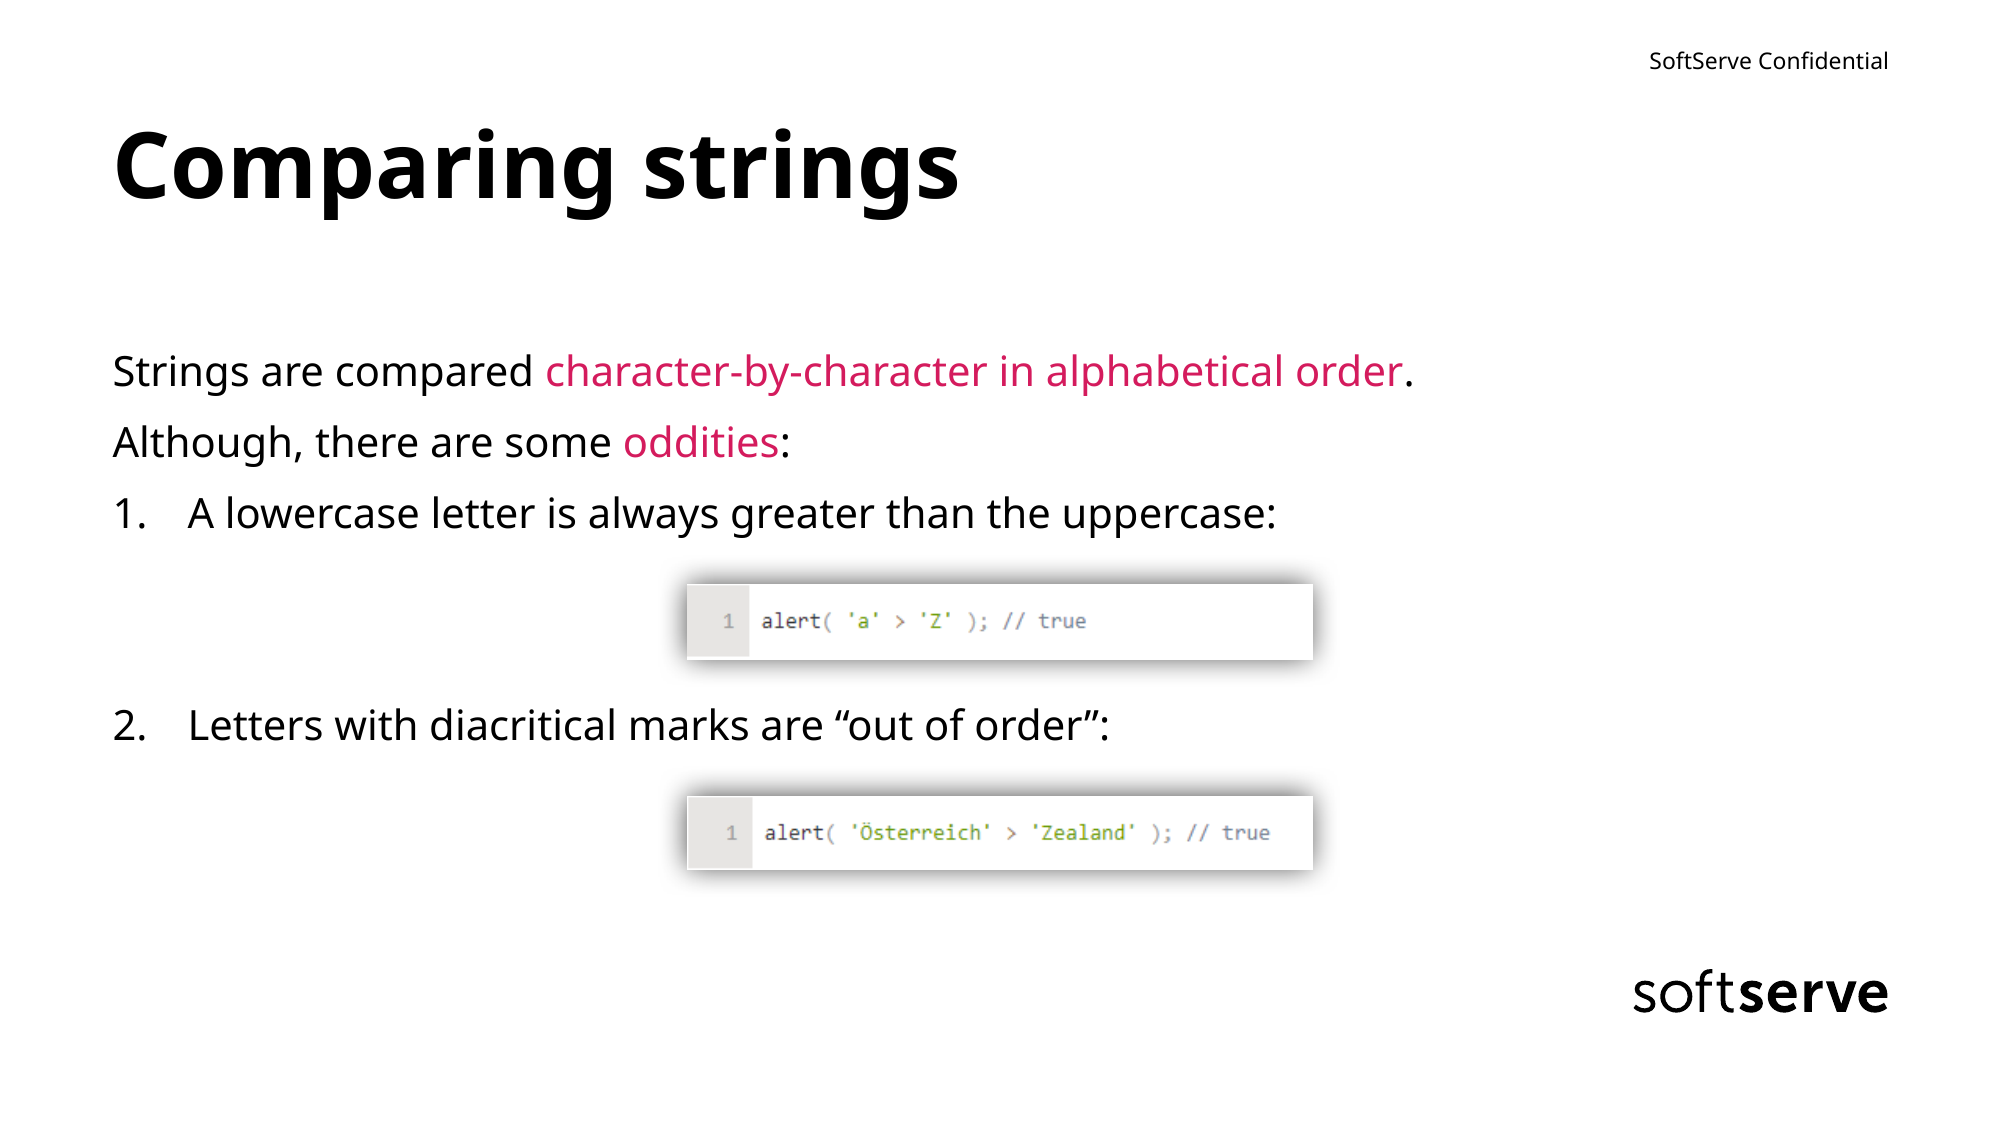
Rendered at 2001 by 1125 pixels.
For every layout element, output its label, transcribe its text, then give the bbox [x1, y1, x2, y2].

picture [687, 796, 1313, 870]
list Strings are compared character-by-character in alphabetical order. Although, there are some oddities: A lowercase letter is always greater than the uppercase: Letters with diacritical marks are “out of order”: [112, 337, 1946, 900]
title Comparing strings [112, 112, 1888, 225]
picture [687, 584, 1313, 660]
